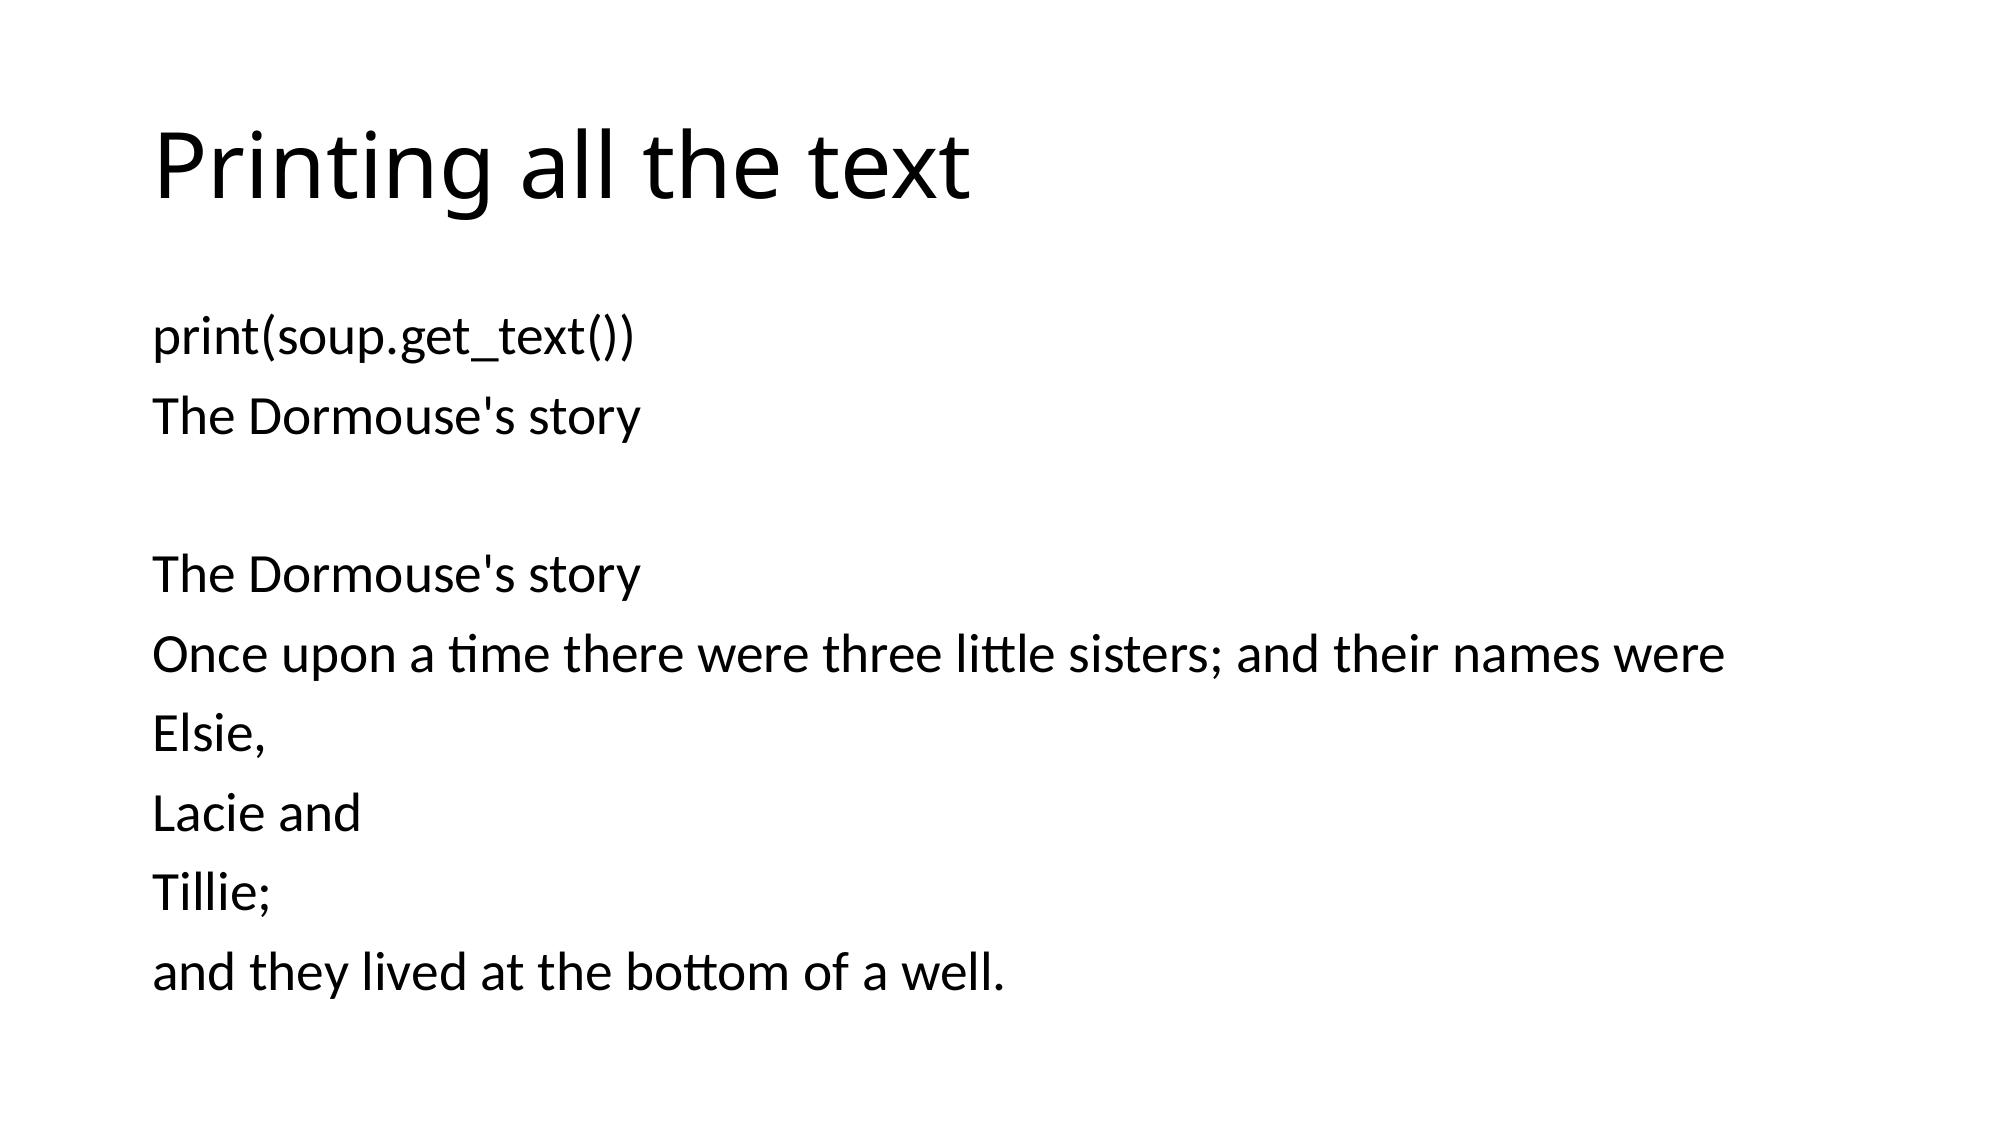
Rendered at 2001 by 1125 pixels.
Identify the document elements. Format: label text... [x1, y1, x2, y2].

title Printing all the text [137, 59, 1863, 278]
list print(soup.get_text()) The Dormouse's story The Dormouse's story Once upon a time there were three little sisters; and their names were Elsie, Lacie and Tillie; and they lived at the bottom of a well. [137, 299, 1863, 1014]
